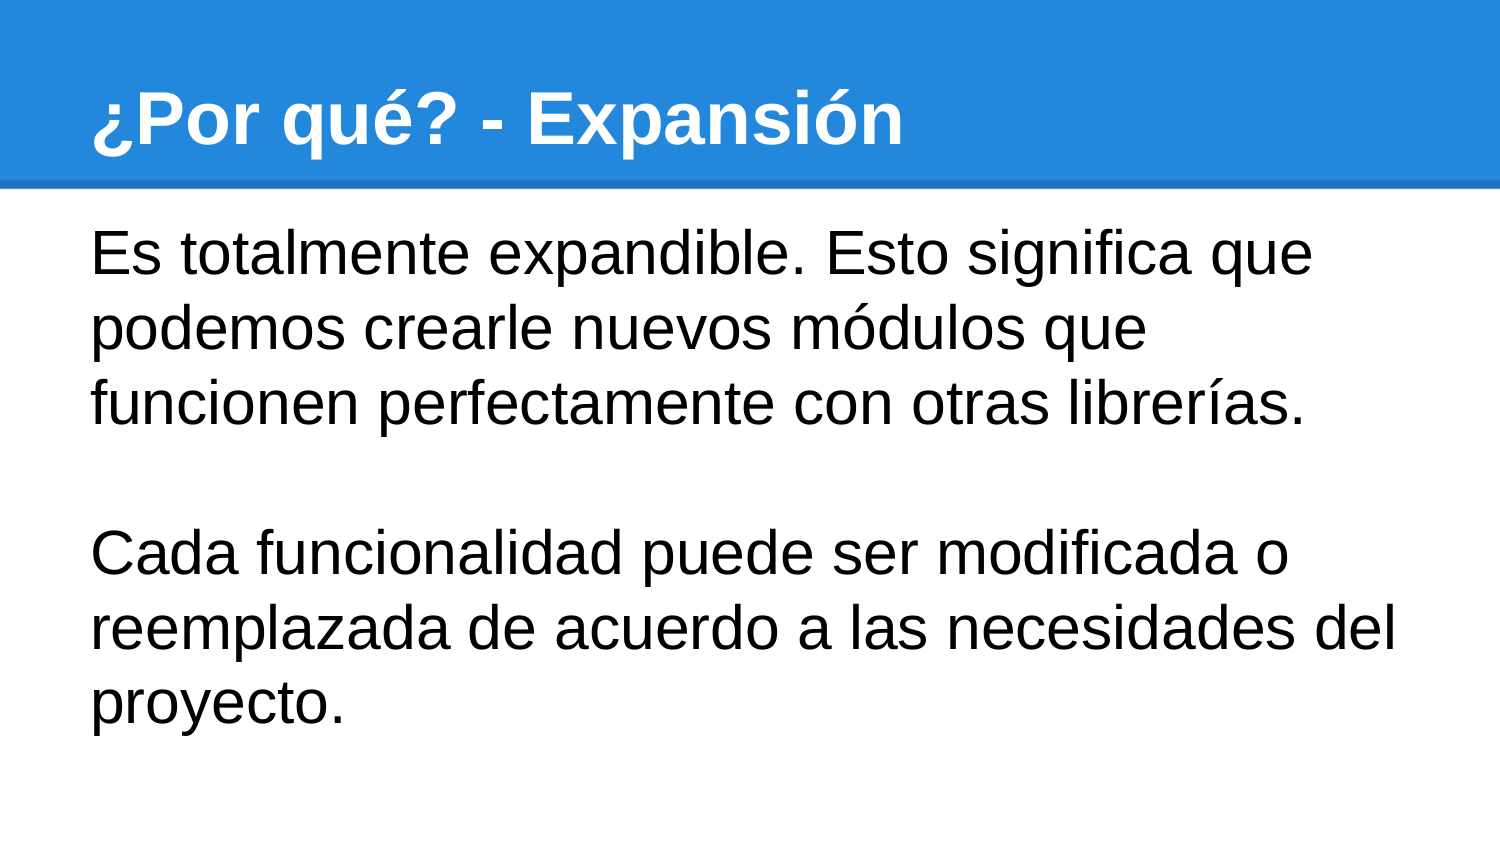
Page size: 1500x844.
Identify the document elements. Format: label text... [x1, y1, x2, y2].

list Es totalmente expandible. Esto significa que podemos crearle nuevos módulos que funcionen perfectamente con otras librerías. Cada funcionalidad puede ser modificada o reemplazada de acuerdo a las necesidades del proyecto. [75, 196, 1425, 808]
title ¿Por qué? - Expansión [75, 33, 1425, 175]
